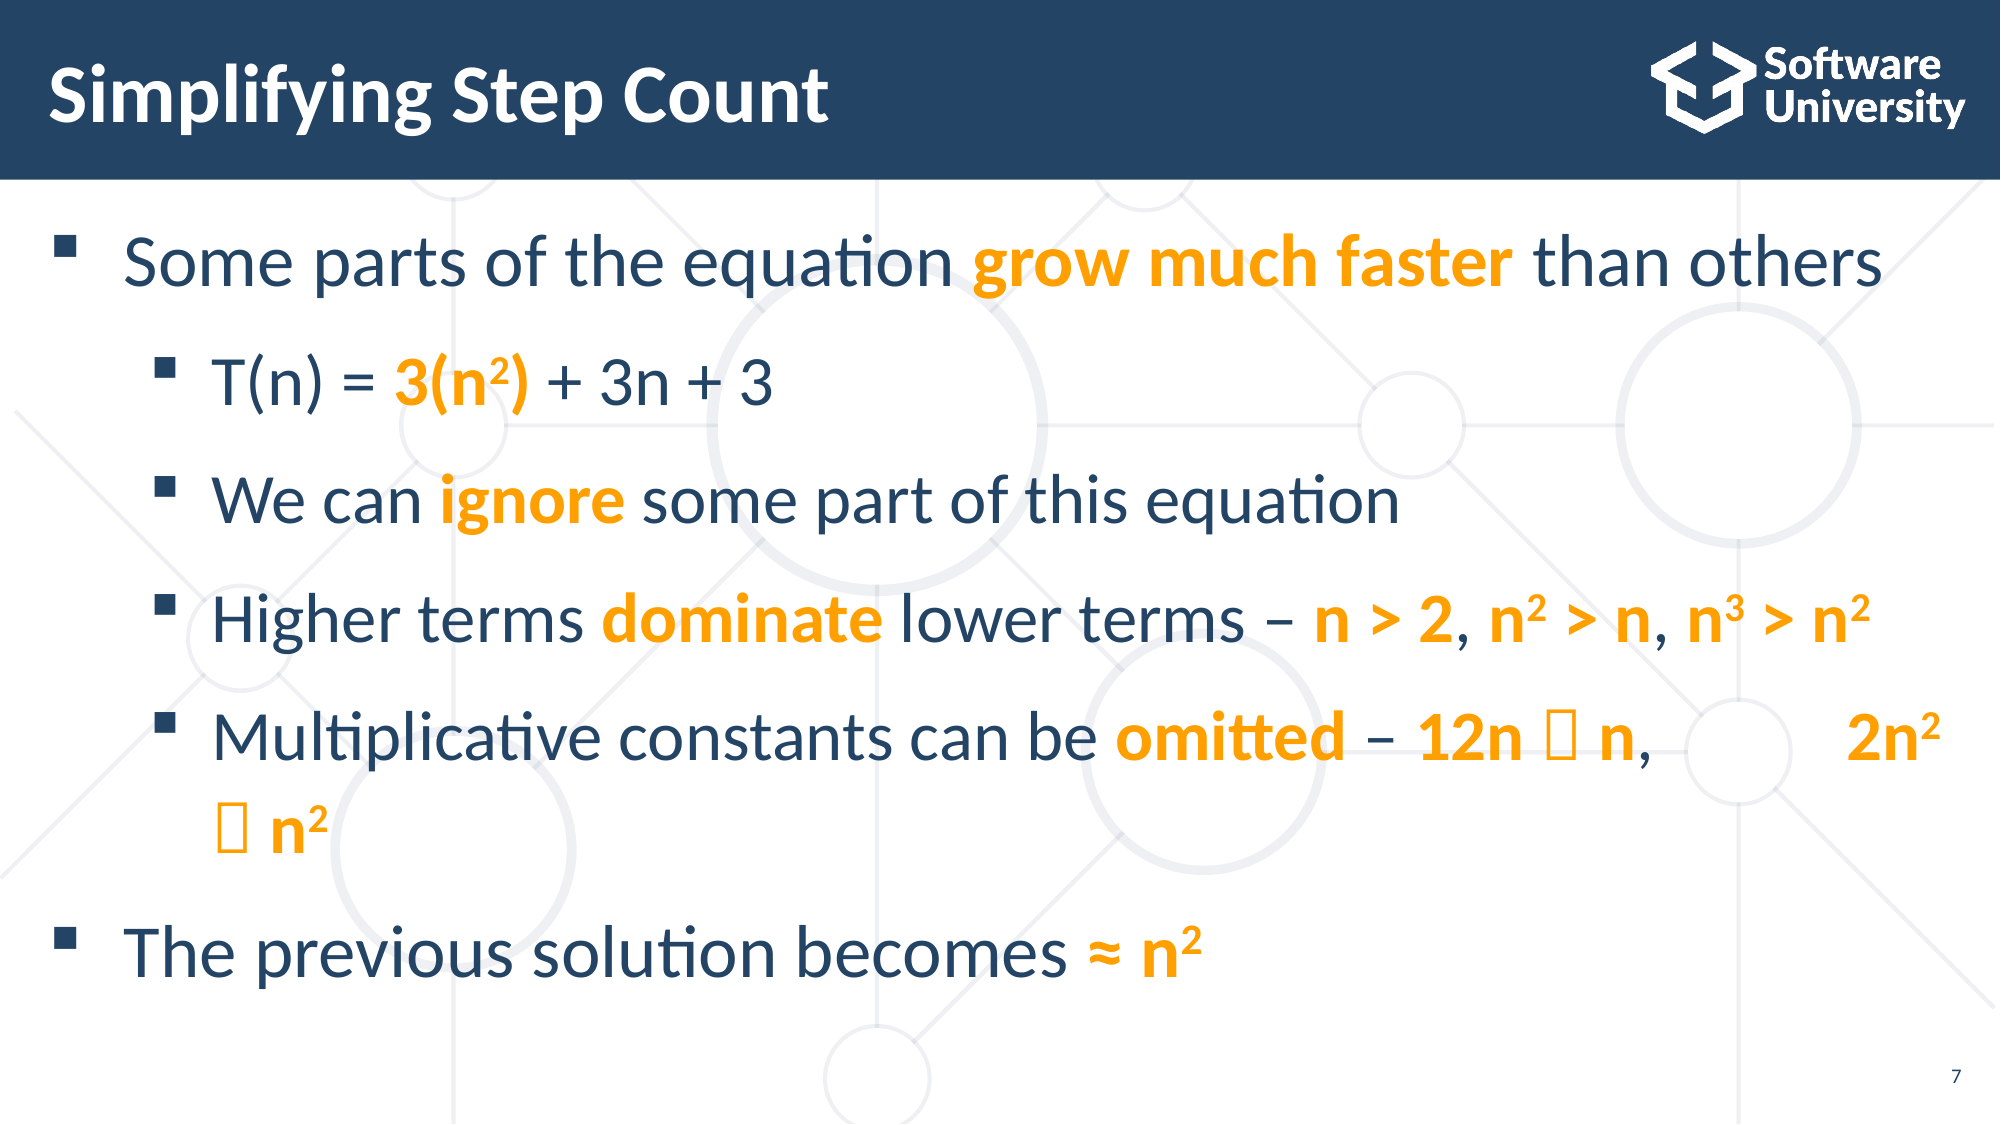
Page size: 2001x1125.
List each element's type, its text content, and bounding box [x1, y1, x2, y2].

list Some parts of the equation grow much faster than others T(n) = 3(n2) + 3n + 3 We can ignore some part of this equation Higher terms dominate lower terms – n > 2, n2 > n, n3 > n2 Multiplicative constants can be omitted – 12n  n, 2n2  n2 The previous solution becomes ≈ n2 [31, 196, 1970, 1050]
title Simplifying Step Count [31, 16, 1591, 162]
picture [1651, 41, 1966, 134]
slide_number 7 [1897, 1050, 1968, 1101]
